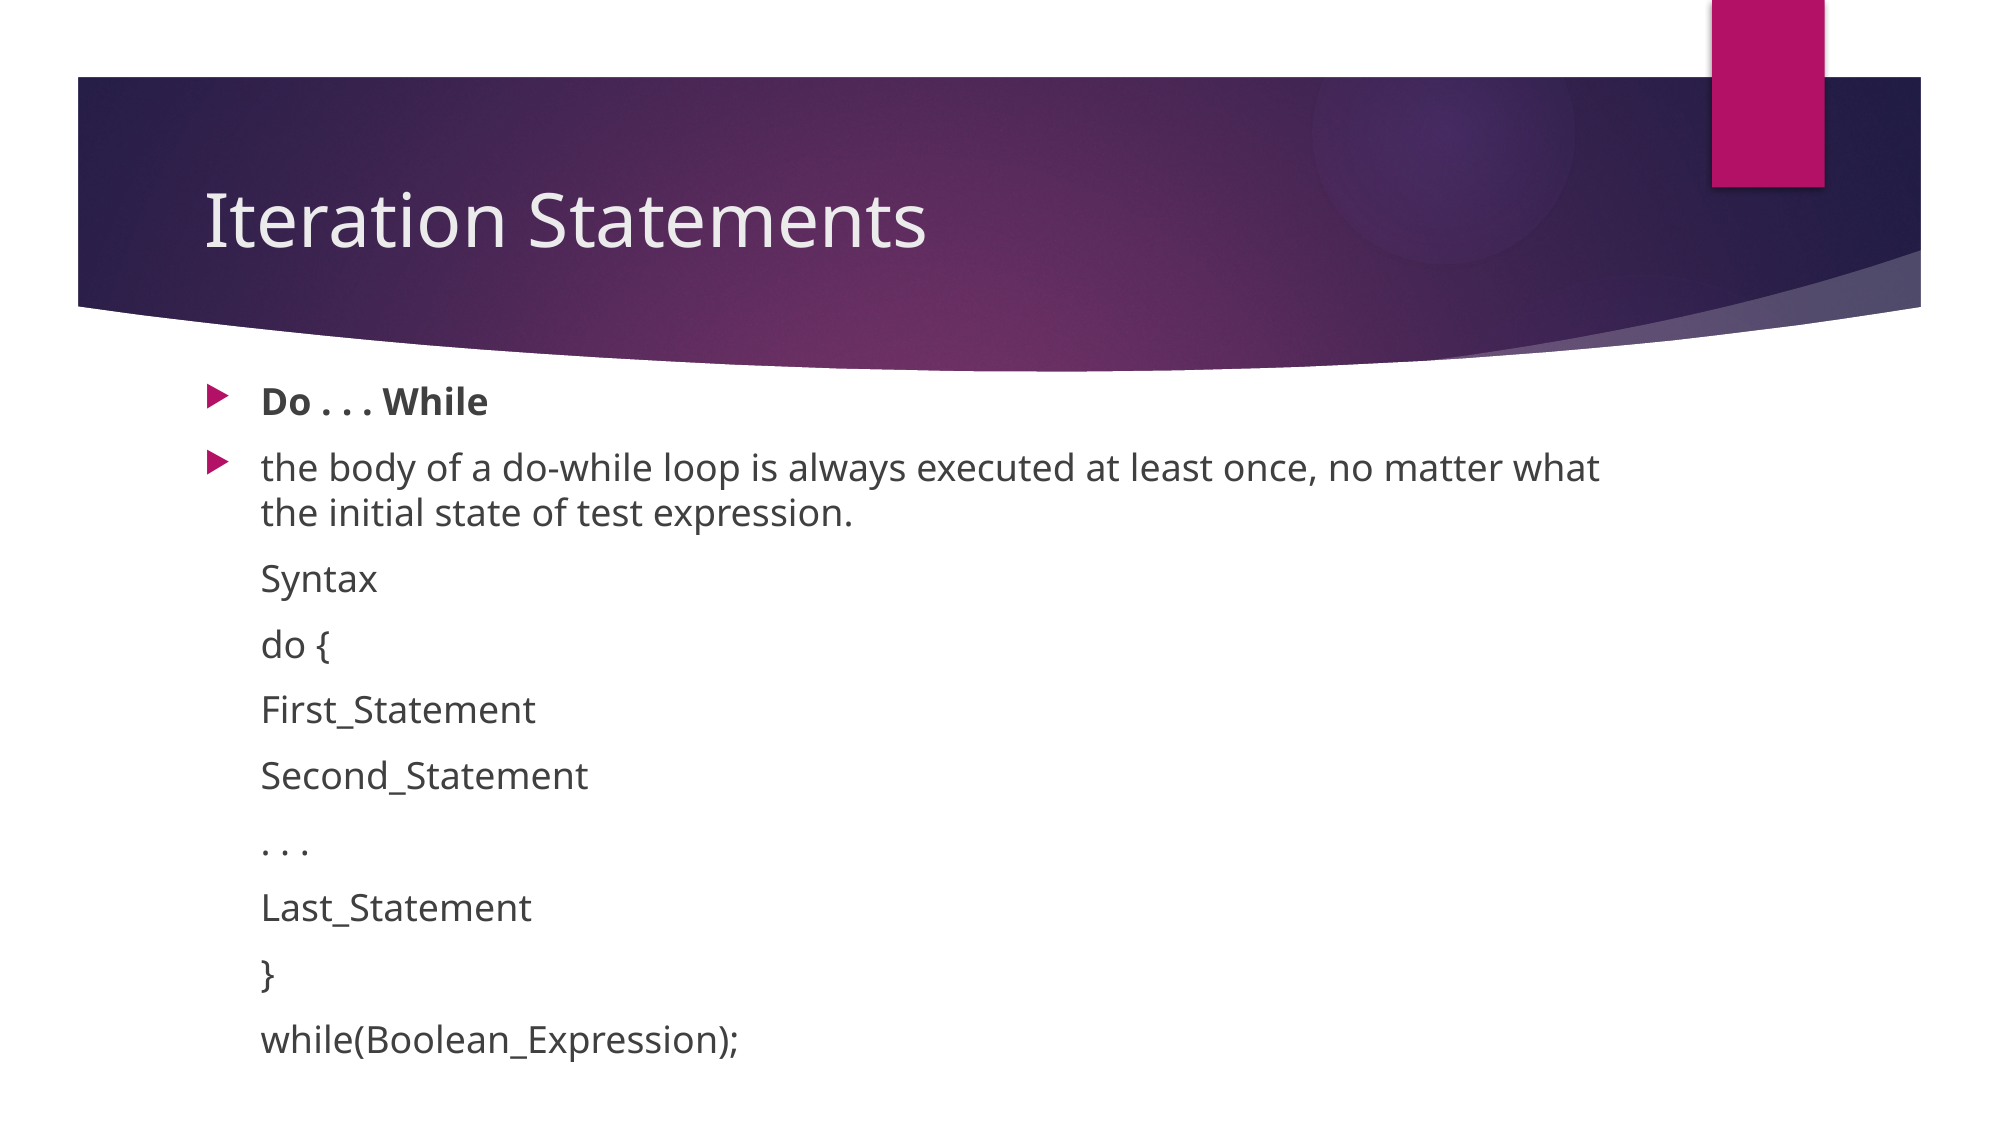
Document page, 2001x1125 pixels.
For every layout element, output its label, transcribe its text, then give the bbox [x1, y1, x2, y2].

title Iteration Statements [189, 159, 1627, 276]
list Do . . . While the body of a do-while loop is always executed at least once, no matter what the initial state of test expression. Syntax do { First_Statement Second_Statement . . . Last_Statement } while(Boolean_Expression); [189, 370, 1638, 1075]
